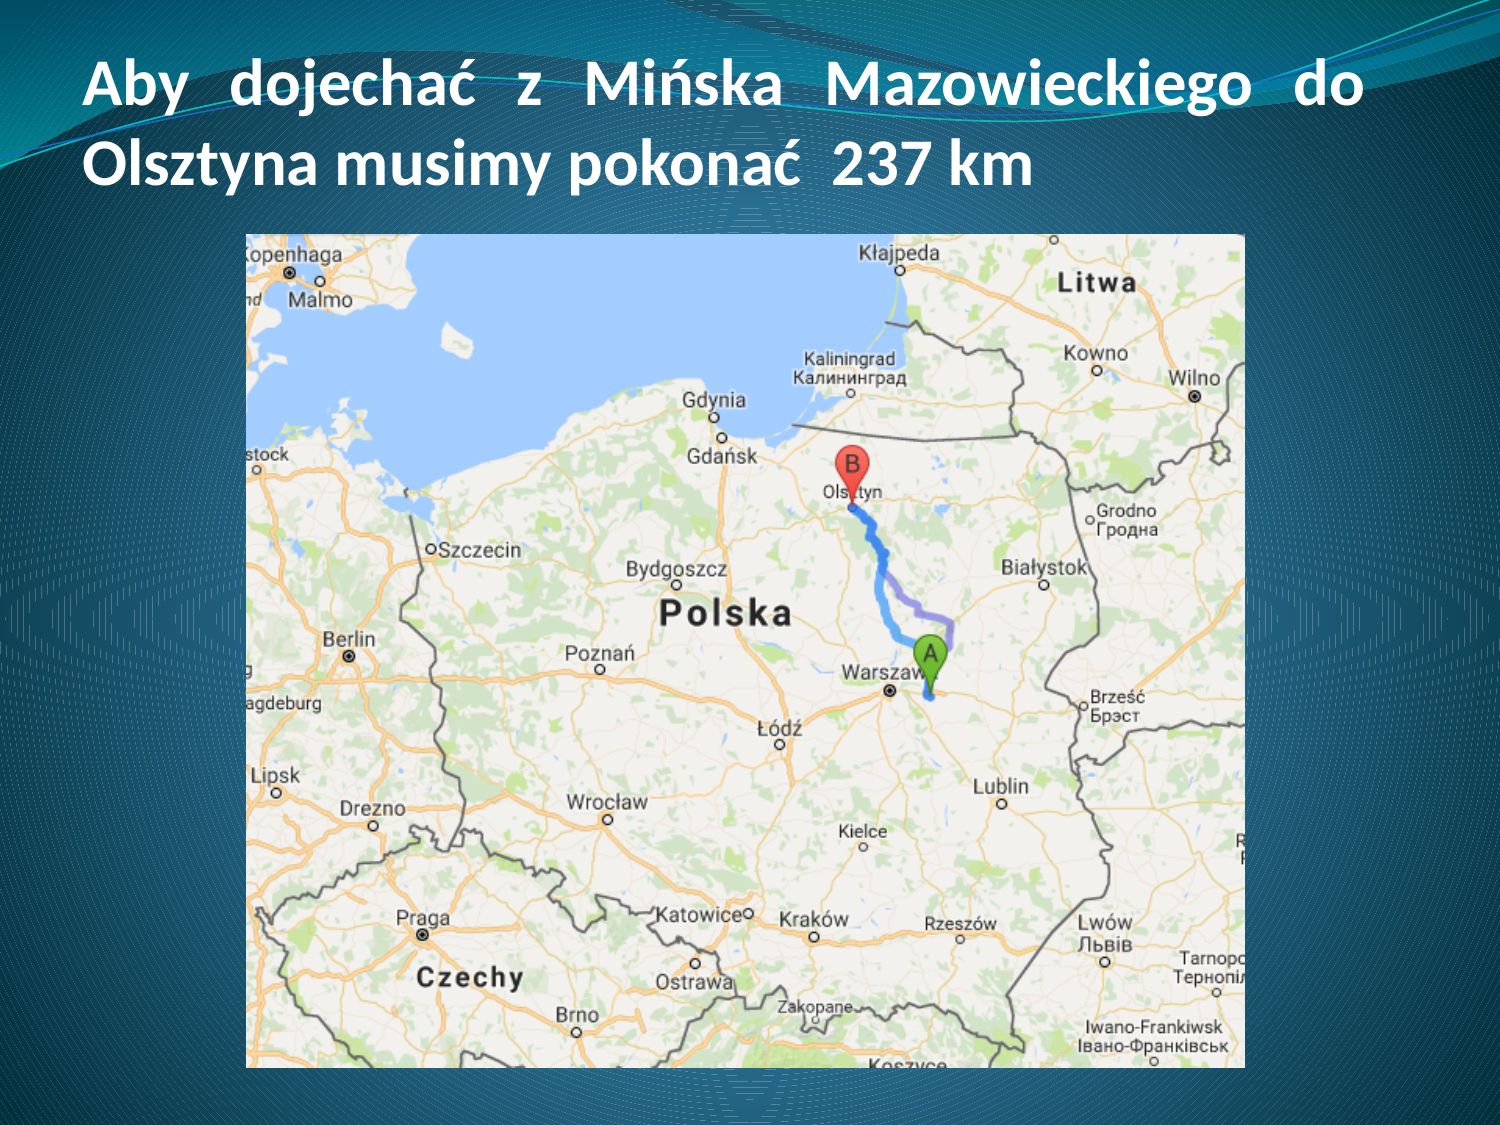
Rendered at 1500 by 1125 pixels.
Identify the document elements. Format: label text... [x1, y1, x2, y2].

picture [245, 234, 1245, 1068]
title Aby dojechać z Mińska Mazowieckiego do Olsztyna musimy pokonać 237 km [82, 0, 1370, 200]
